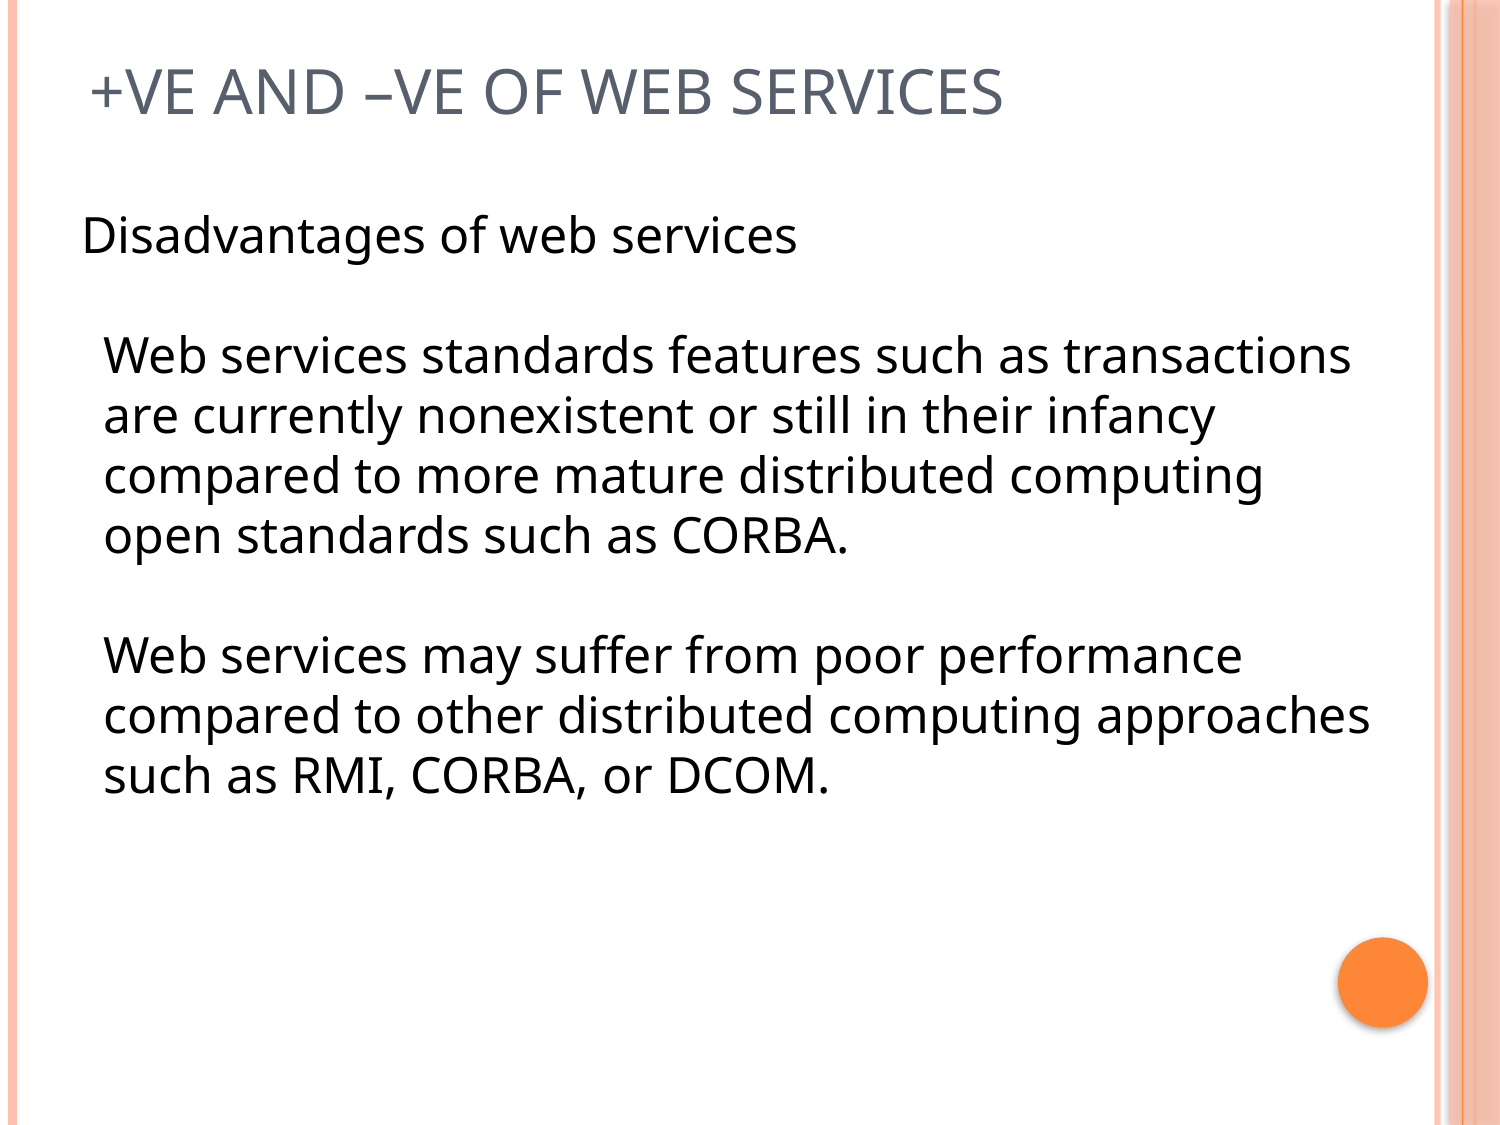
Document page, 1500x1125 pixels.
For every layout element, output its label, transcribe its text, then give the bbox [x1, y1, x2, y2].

text_box Web services standards features such as transactions are currently nonexistent or still in their infancy compared to more mature distributed computing open standards such as CORBA. Web services may suffer from poor performance compared to other distributed computing approaches such as RMI, CORBA, or DCOM. [88, 316, 1400, 812]
text_box +Ve and –Ve of Web Services [75, 45, 1300, 138]
text_box Disadvantages of web services [66, 196, 815, 271]
